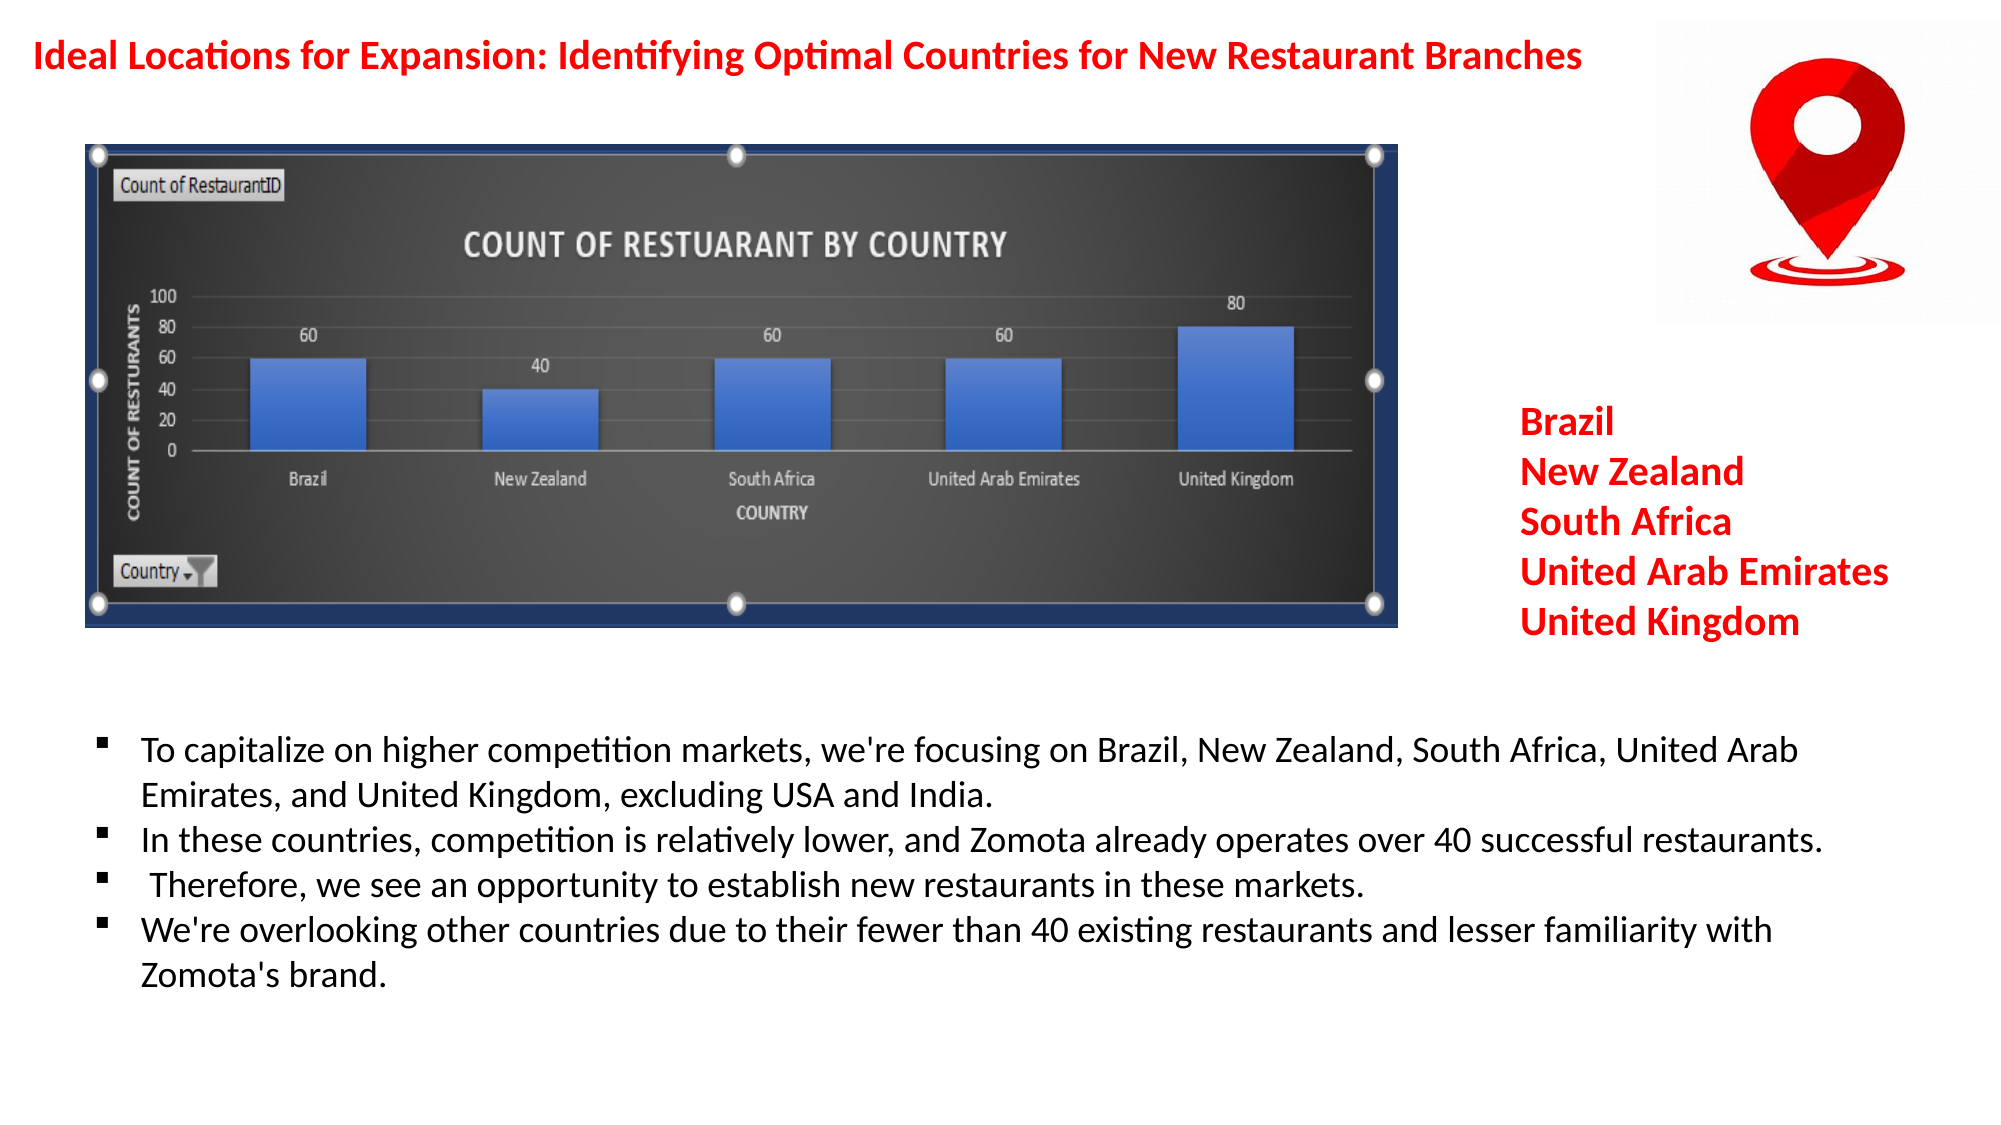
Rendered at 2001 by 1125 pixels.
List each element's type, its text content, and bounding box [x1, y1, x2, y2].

text_box [79, 0, 742, 156]
text_box Brazil New Zealand South Africa United Arab Emirates United Kingdom [1505, 386, 1968, 651]
text_box Ideal Locations for Expansion: Identifying Optimal Countries for New Restaurant Branches [742, 20, 1656, 86]
text_box Ideal Locations for Expansion: Identifying Optimal Countries for New Restaurant Branches [18, 20, 79, 86]
picture [1656, 20, 2000, 323]
text_box To capitalize on higher competition markets, we're focusing on Brazil, New Zealand, South Africa, United Arab Emirates, and United Kingdom, excluding USA and India. In these countries, competition is relatively lower, and Zomota already operates over 40 successful restaurants. Therefore, we see an opportunity to establish new restaurants in these markets. We're overlooking other countries due to their fewer than 40 existing restaurants and lesser familiarity with Zomota's brand. [79, 718, 1909, 1003]
picture [85, 144, 1398, 628]
